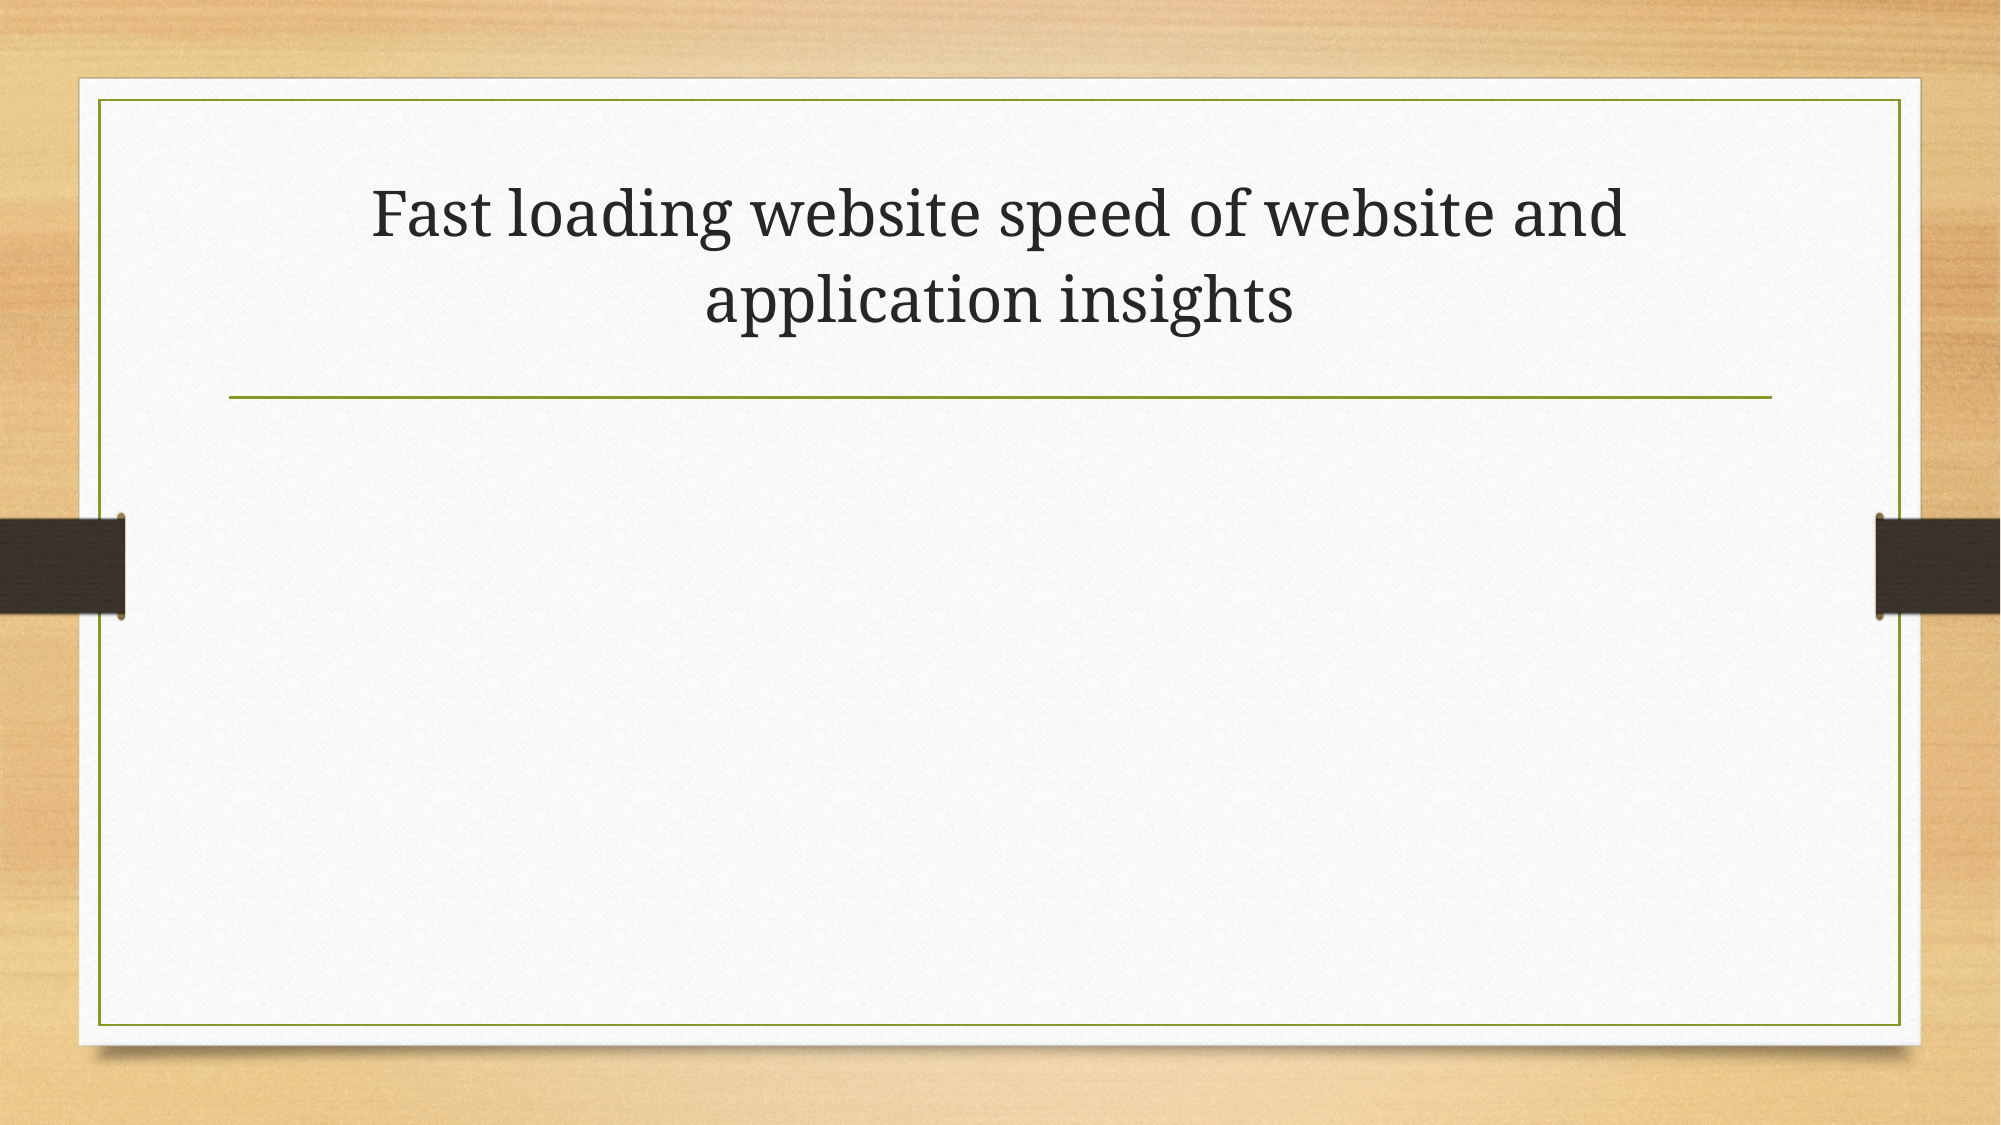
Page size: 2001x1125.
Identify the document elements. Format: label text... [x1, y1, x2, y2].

title Fast loading website speed of website and application insights [212, 161, 1788, 350]
picture [0, 0, 2001, 1125]
